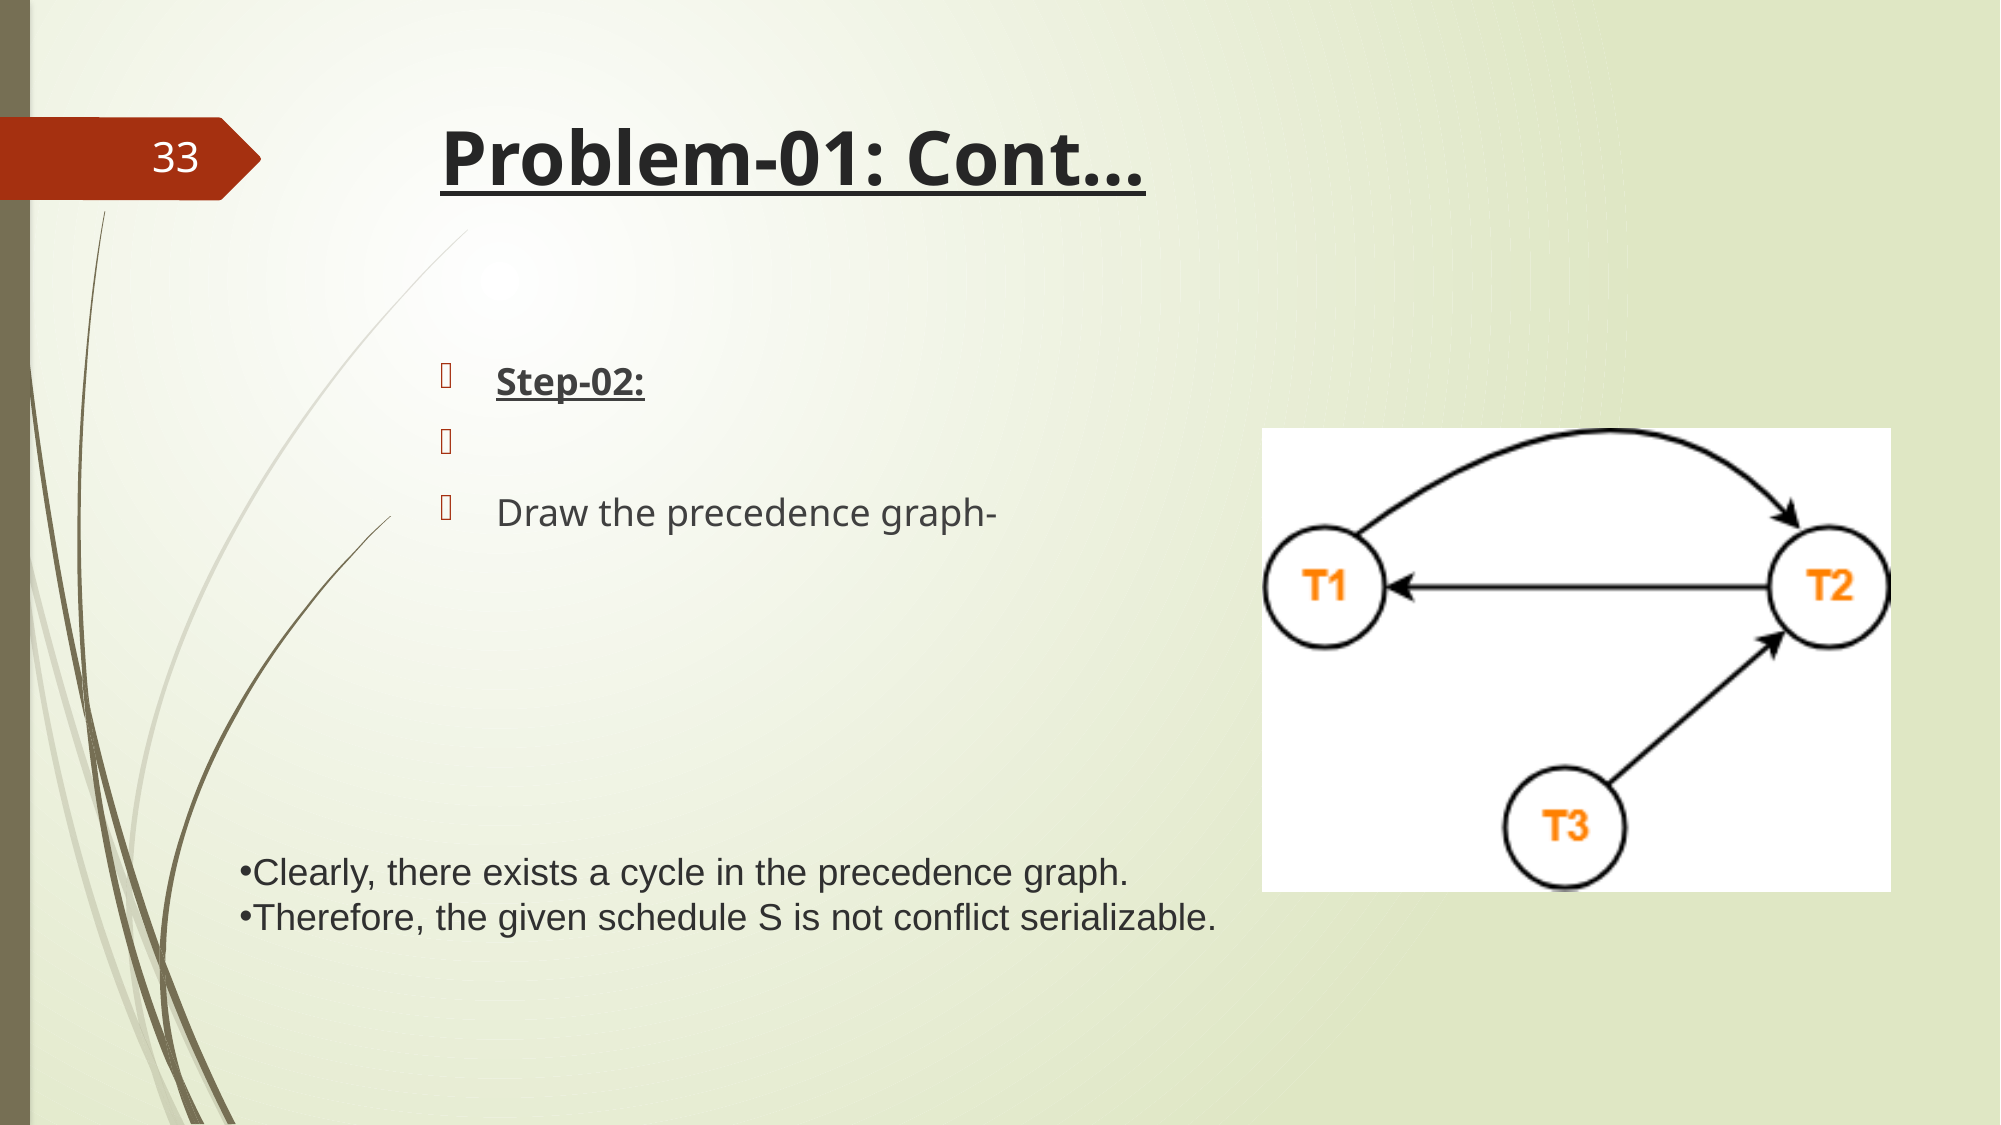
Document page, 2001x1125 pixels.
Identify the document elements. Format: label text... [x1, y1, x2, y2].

list Step-02: Draw the precedence graph- [424, 899, 1888, 970]
list Step-02: Draw the precedence graph- [424, 350, 1888, 840]
picture [1262, 428, 1892, 892]
text_box Clearly, there exists a cycle in the precedence graph. Therefore, the given schedule S is not conflict serializable. [224, 840, 1263, 946]
title Problem-01: Cont… [425, 102, 1888, 313]
slide_number 33 [87, 129, 216, 190]
